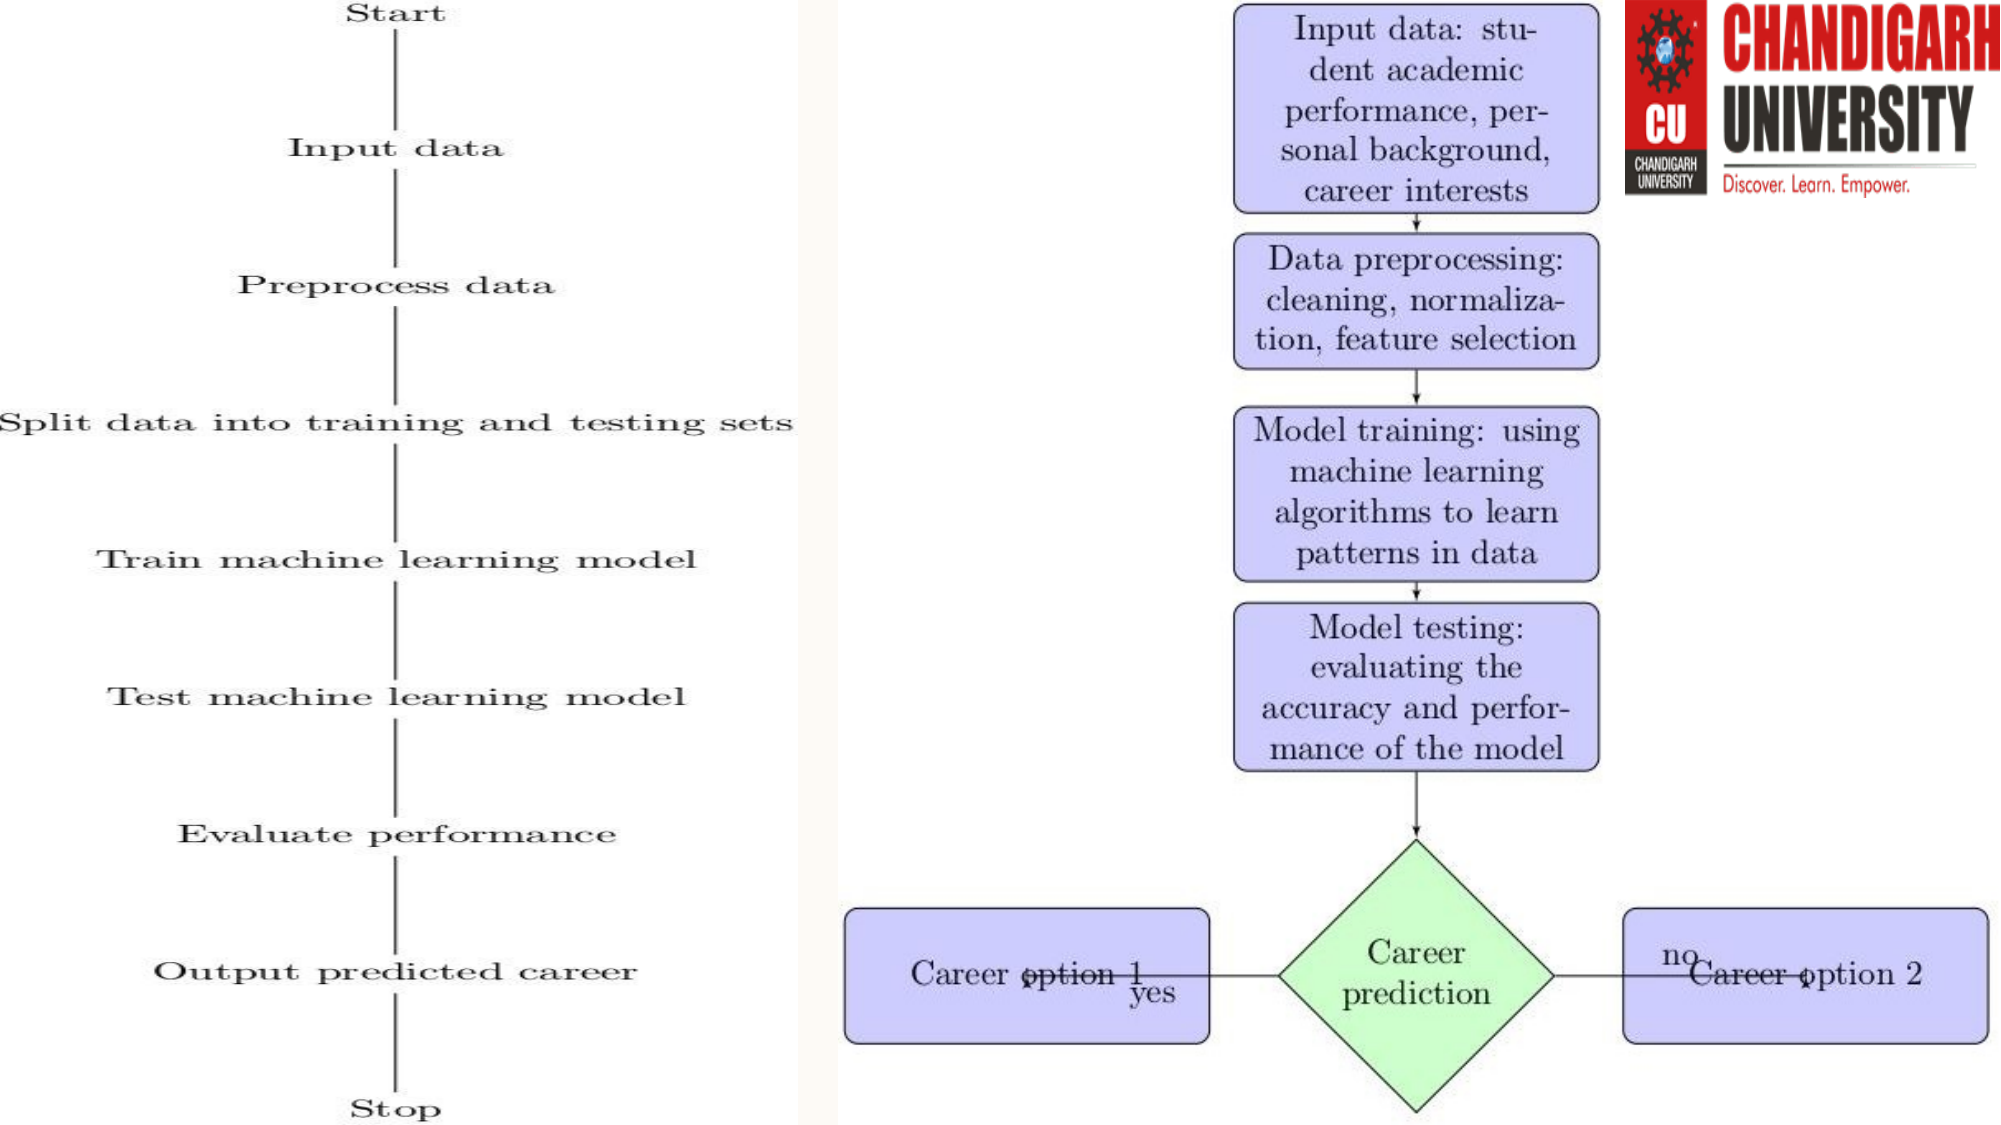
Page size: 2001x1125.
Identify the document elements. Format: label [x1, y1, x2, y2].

picture [838, 0, 2000, 1125]
list [0, 0, 798, 1125]
